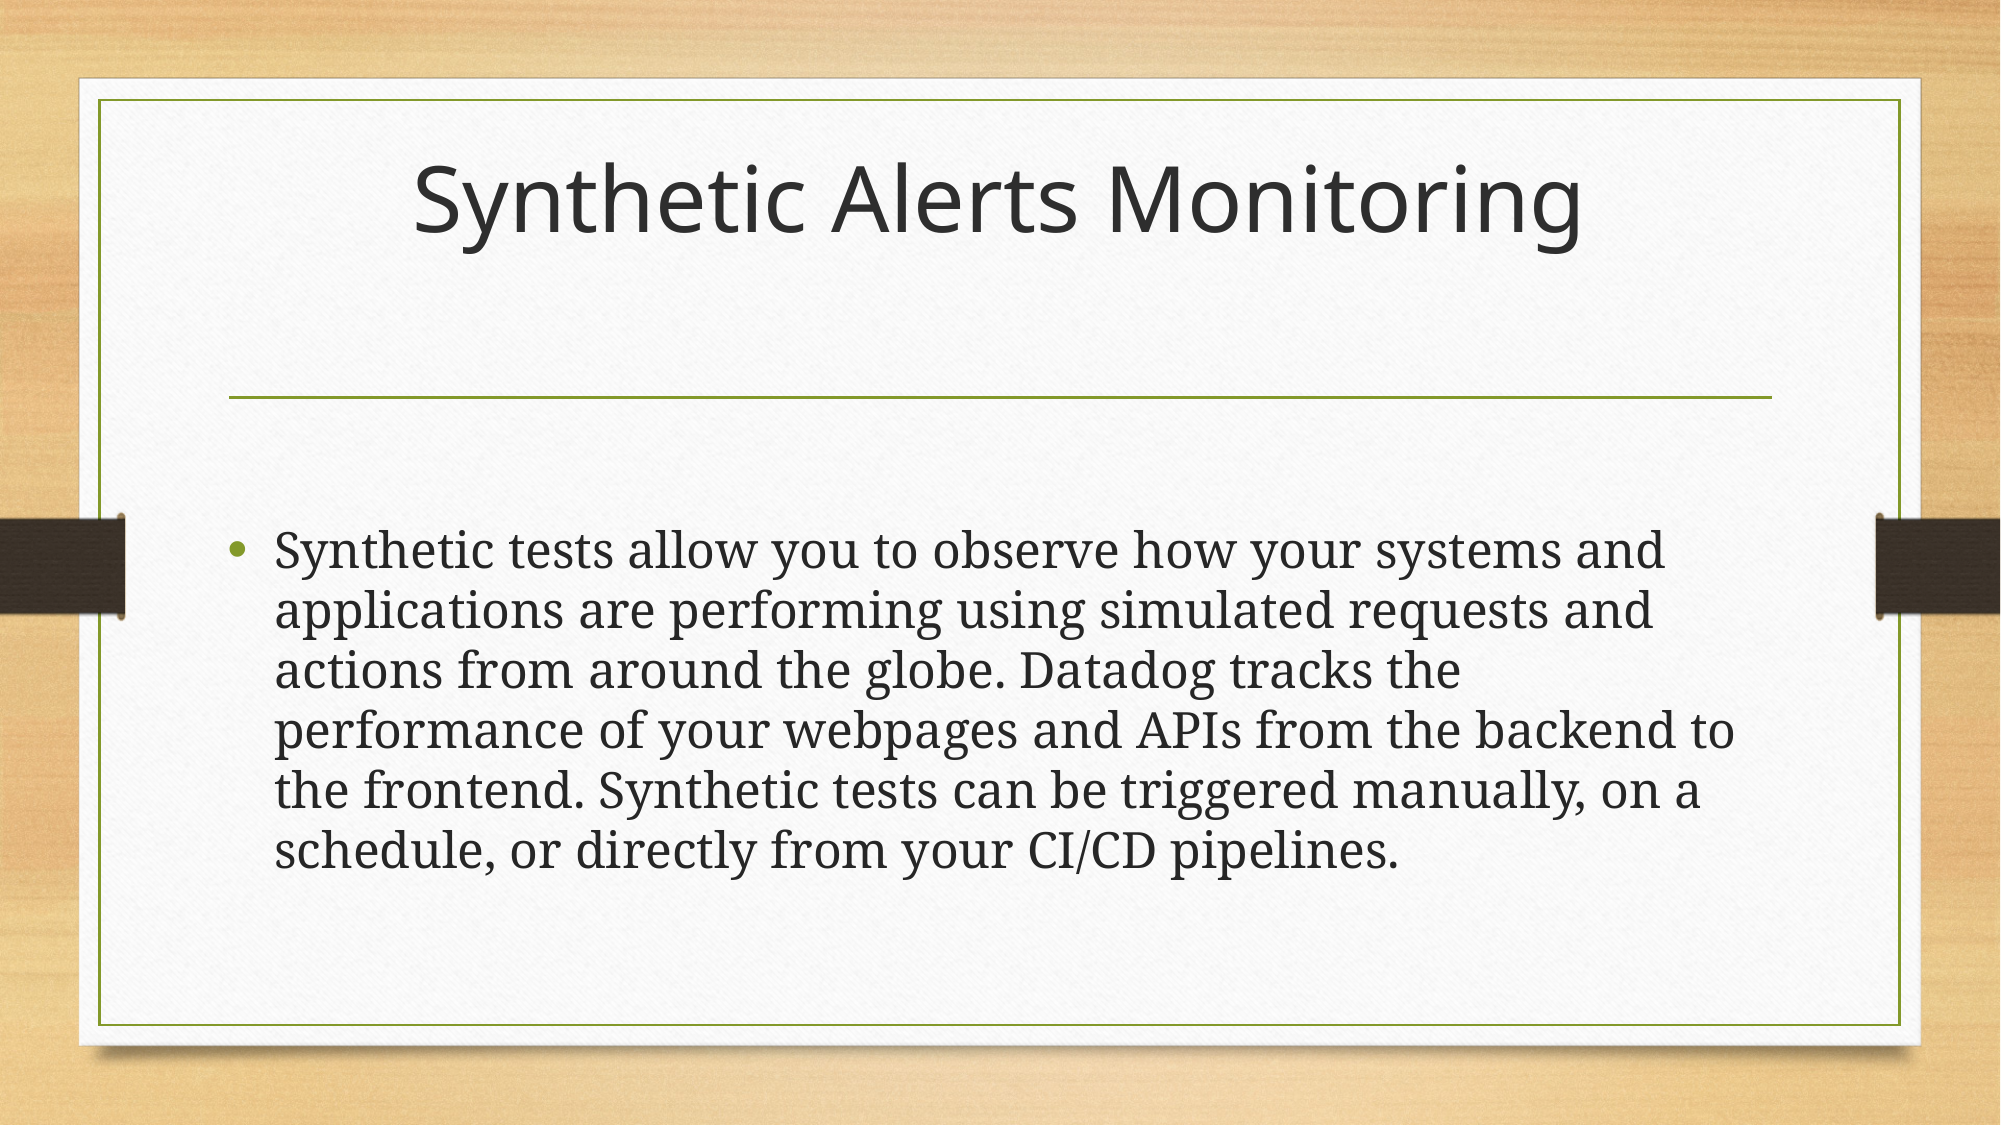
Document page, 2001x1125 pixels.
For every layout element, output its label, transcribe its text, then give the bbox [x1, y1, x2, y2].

title Synthetic Alerts Monitoring [131, 130, 1869, 275]
list Synthetic tests allow you to observe how your systems and applications are performing using simulated requests and actions from around the globe. Datadog tracks the performance of your webpages and APIs from the backend to the frontend. Synthetic tests can be triggered manually, on a schedule, or directly from your CI/CD pipelines. [212, 428, 1788, 964]
picture [0, 0, 2001, 1125]
